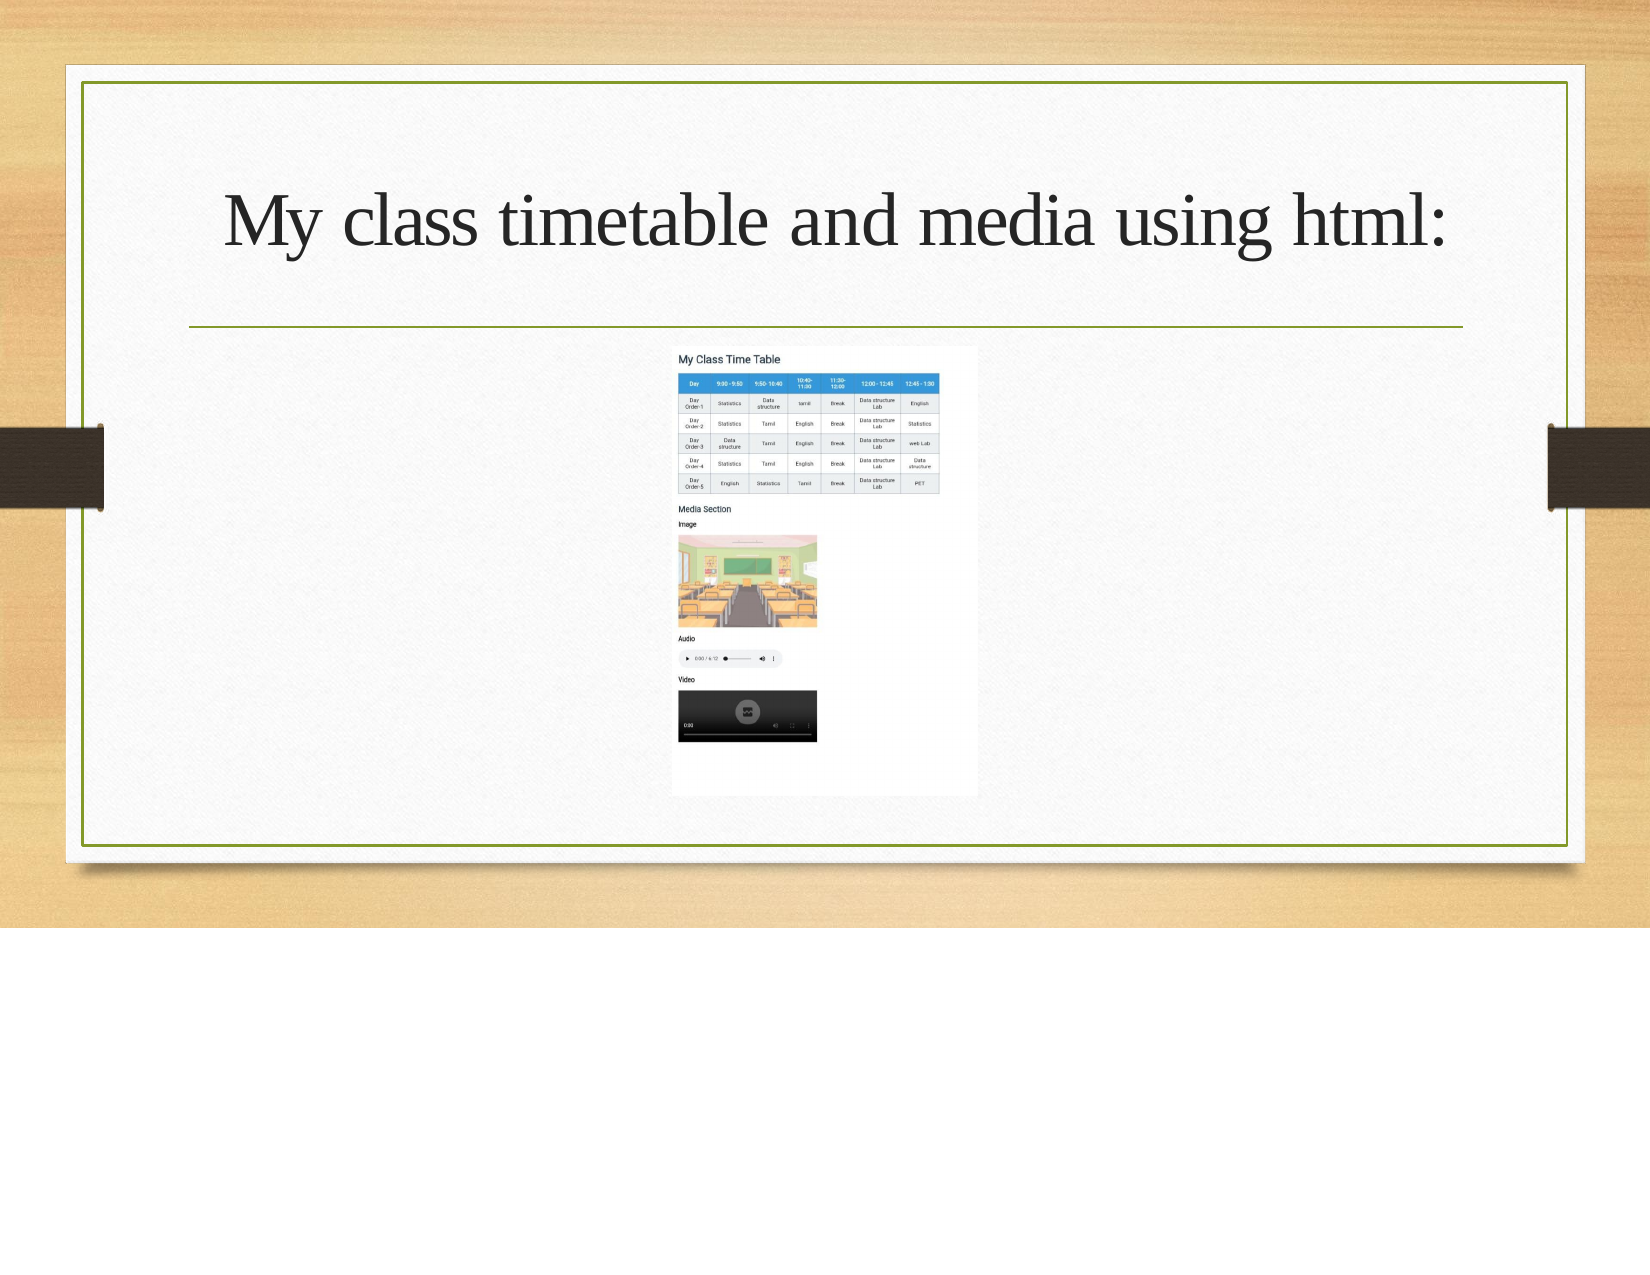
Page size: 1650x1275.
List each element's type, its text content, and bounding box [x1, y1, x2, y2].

picture [0, 0, 1650, 928]
title My class timetable and media using html: [168, 131, 1482, 383]
